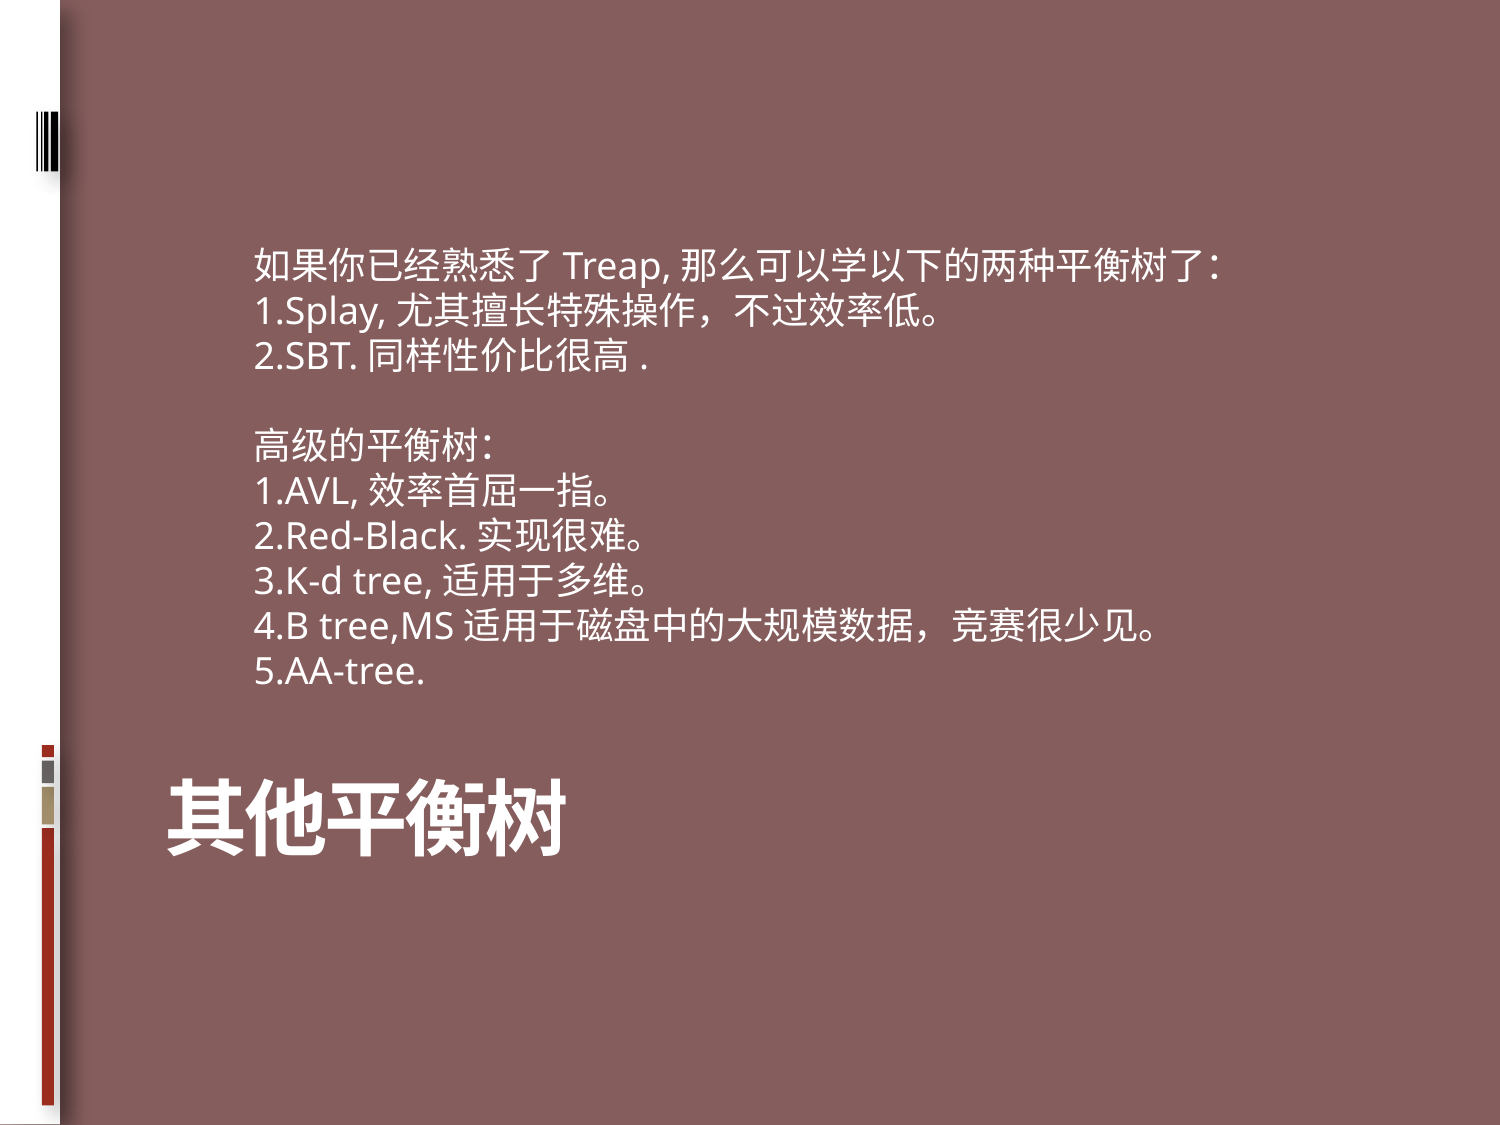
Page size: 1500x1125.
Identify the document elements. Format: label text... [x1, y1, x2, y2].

text_box 如果你已经熟悉了Treap,那么可以学以下的两种平衡树了： 1.Splay,尤其擅长特殊操作，不过效率低。 2.SBT.同样性价比很高. 高级的平衡树： 1.AVL,效率首屈一指。 2.Red-Black.实现很难。 3.K-d tree,适用于多维。 4.B tree,MS适用于磁盘中的大规模数据，竞赛很少见。 5.AA-tree. [234, 234, 1325, 739]
title 其他平衡树 [150, 549, 1425, 874]
